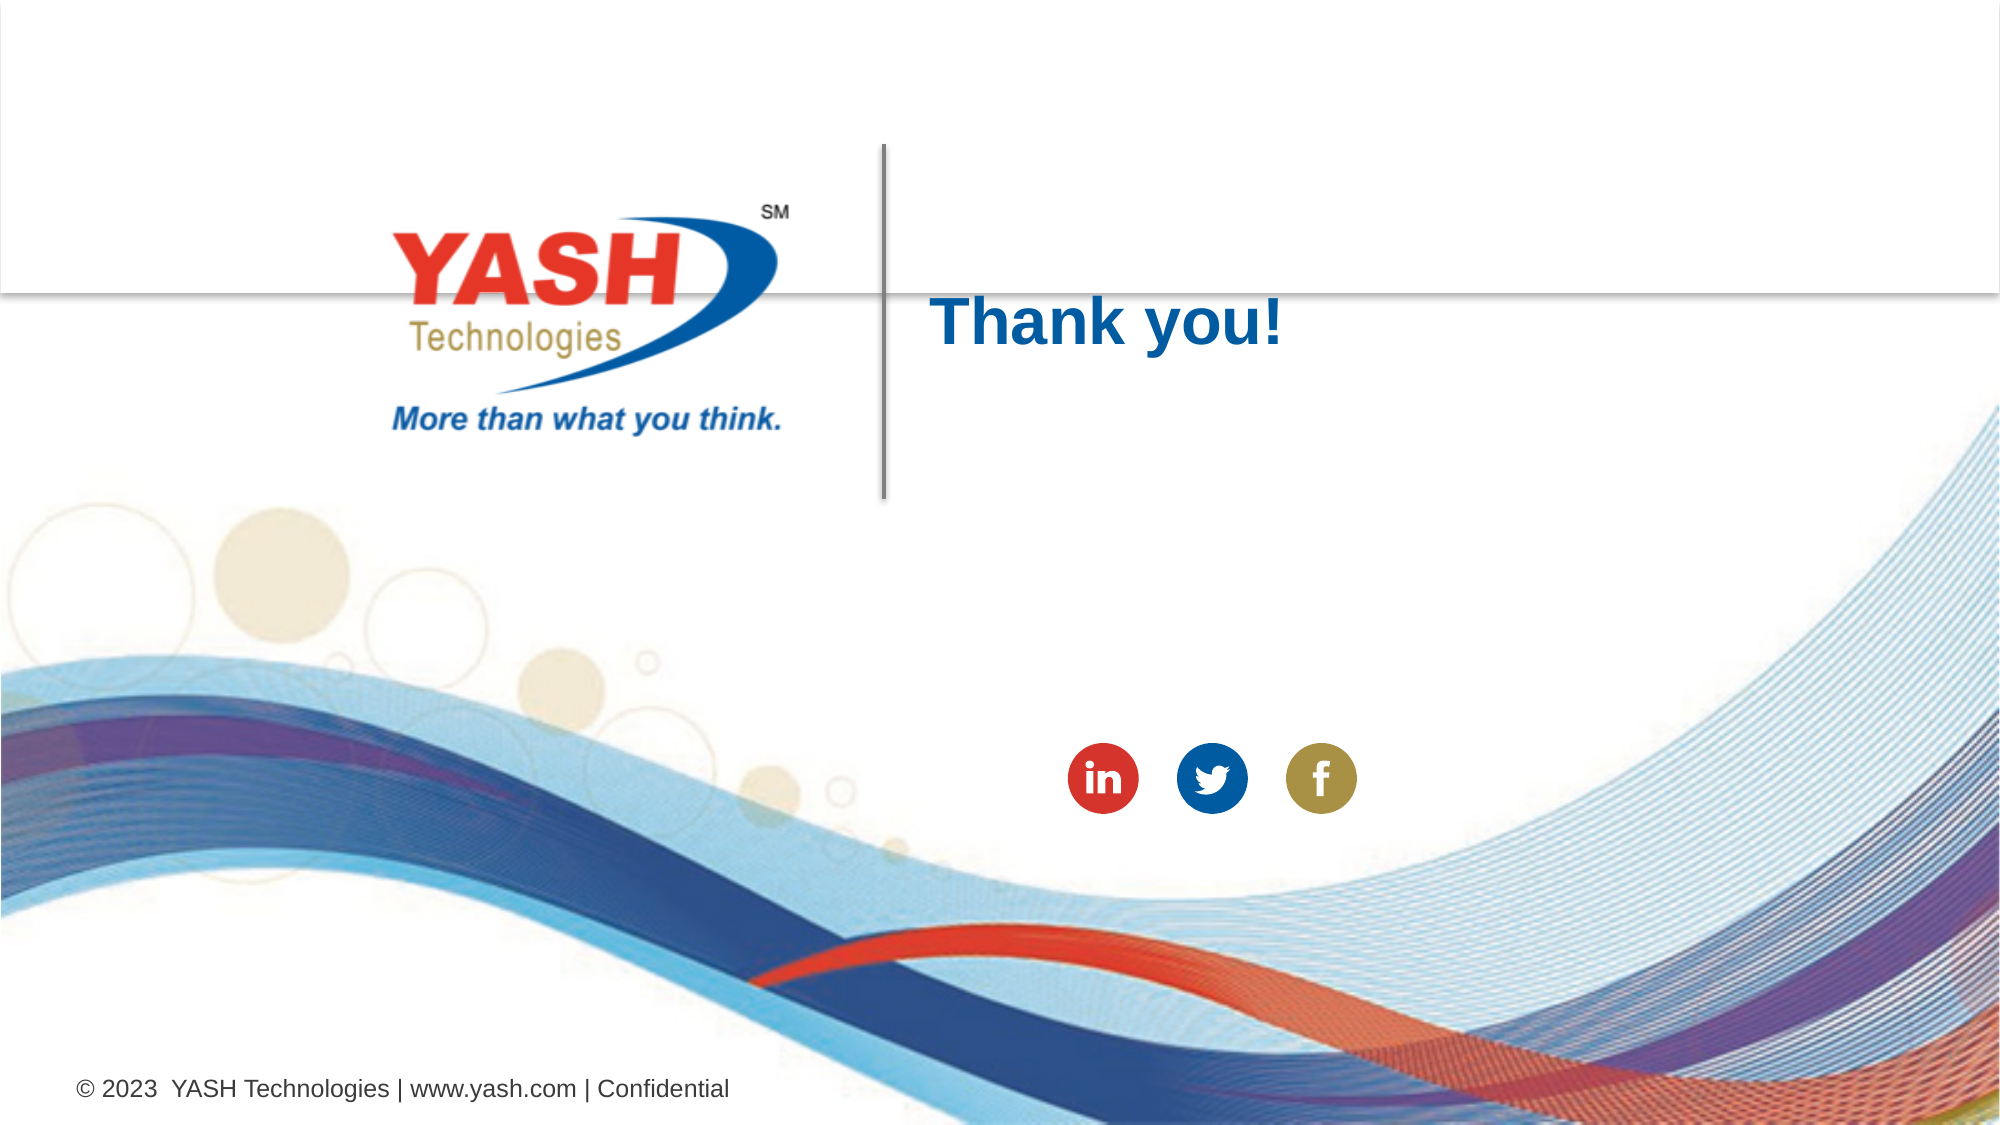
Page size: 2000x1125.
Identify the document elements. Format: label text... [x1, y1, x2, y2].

picture [1, 108, 2000, 1125]
text_box Thank you! [914, 270, 1653, 366]
